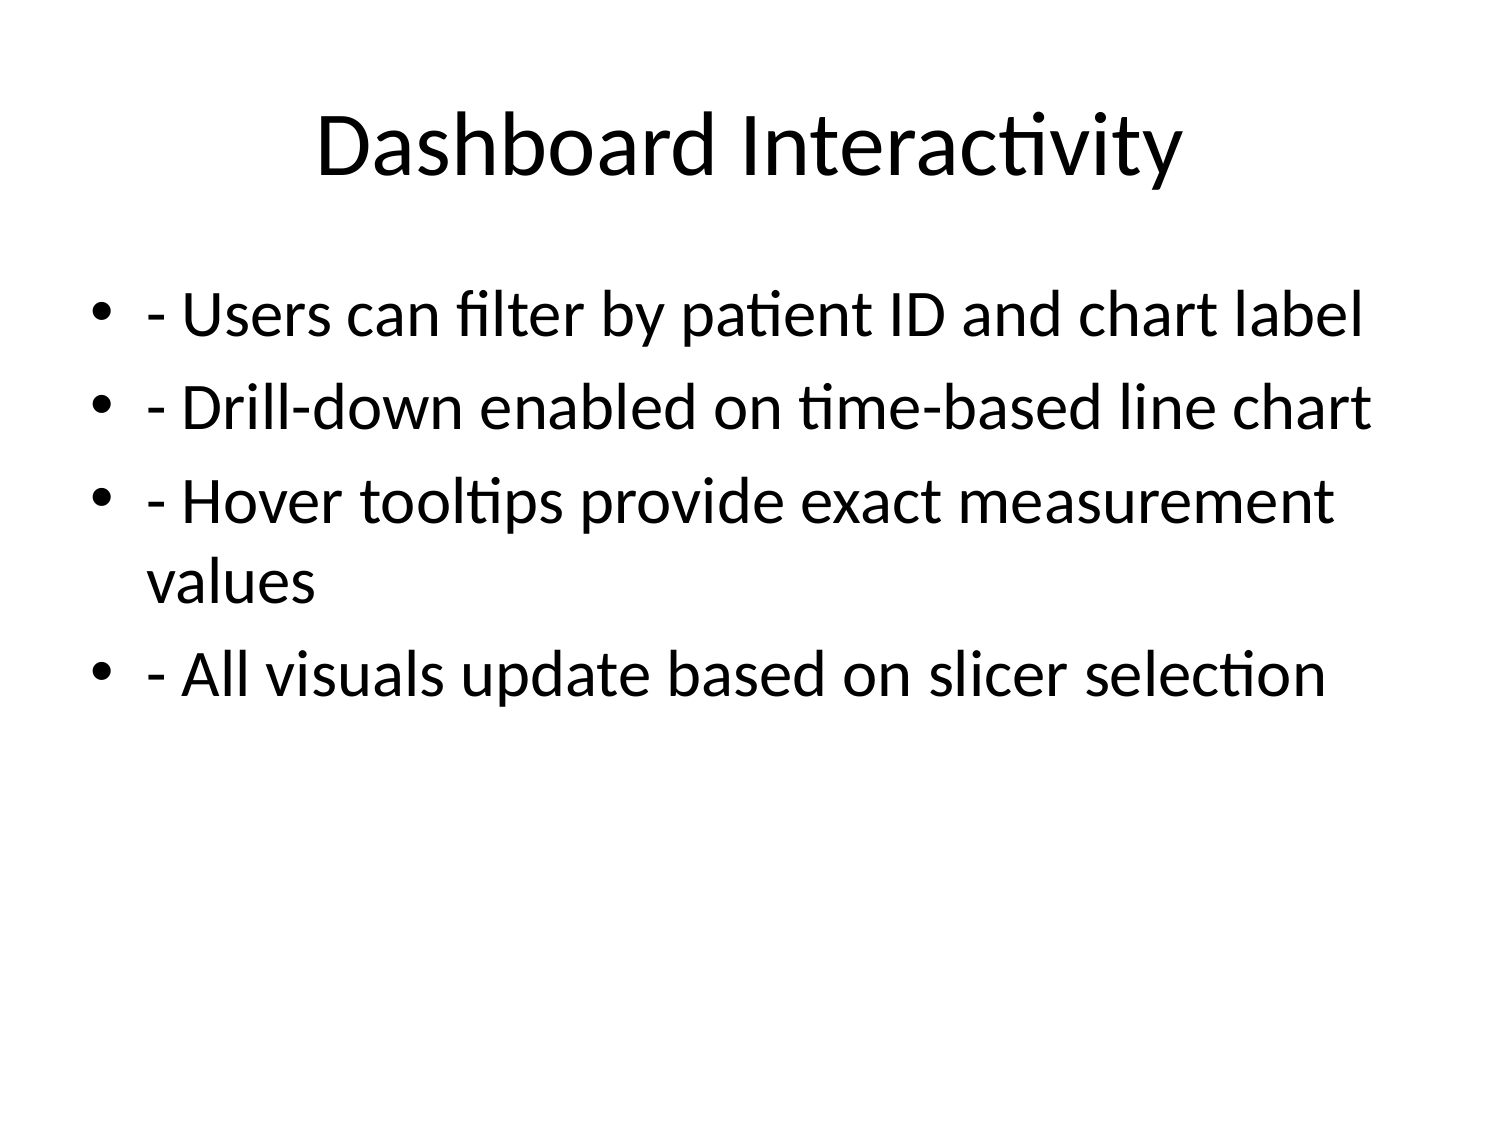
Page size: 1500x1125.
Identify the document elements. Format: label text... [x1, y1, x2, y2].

title Dashboard Interactivity [75, 45, 1425, 233]
list - Users can filter by patient ID and chart label - Drill-down enabled on time-based line chart - Hover tooltips provide exact measurement values - All visuals update based on slicer selection [75, 262, 1425, 1005]
